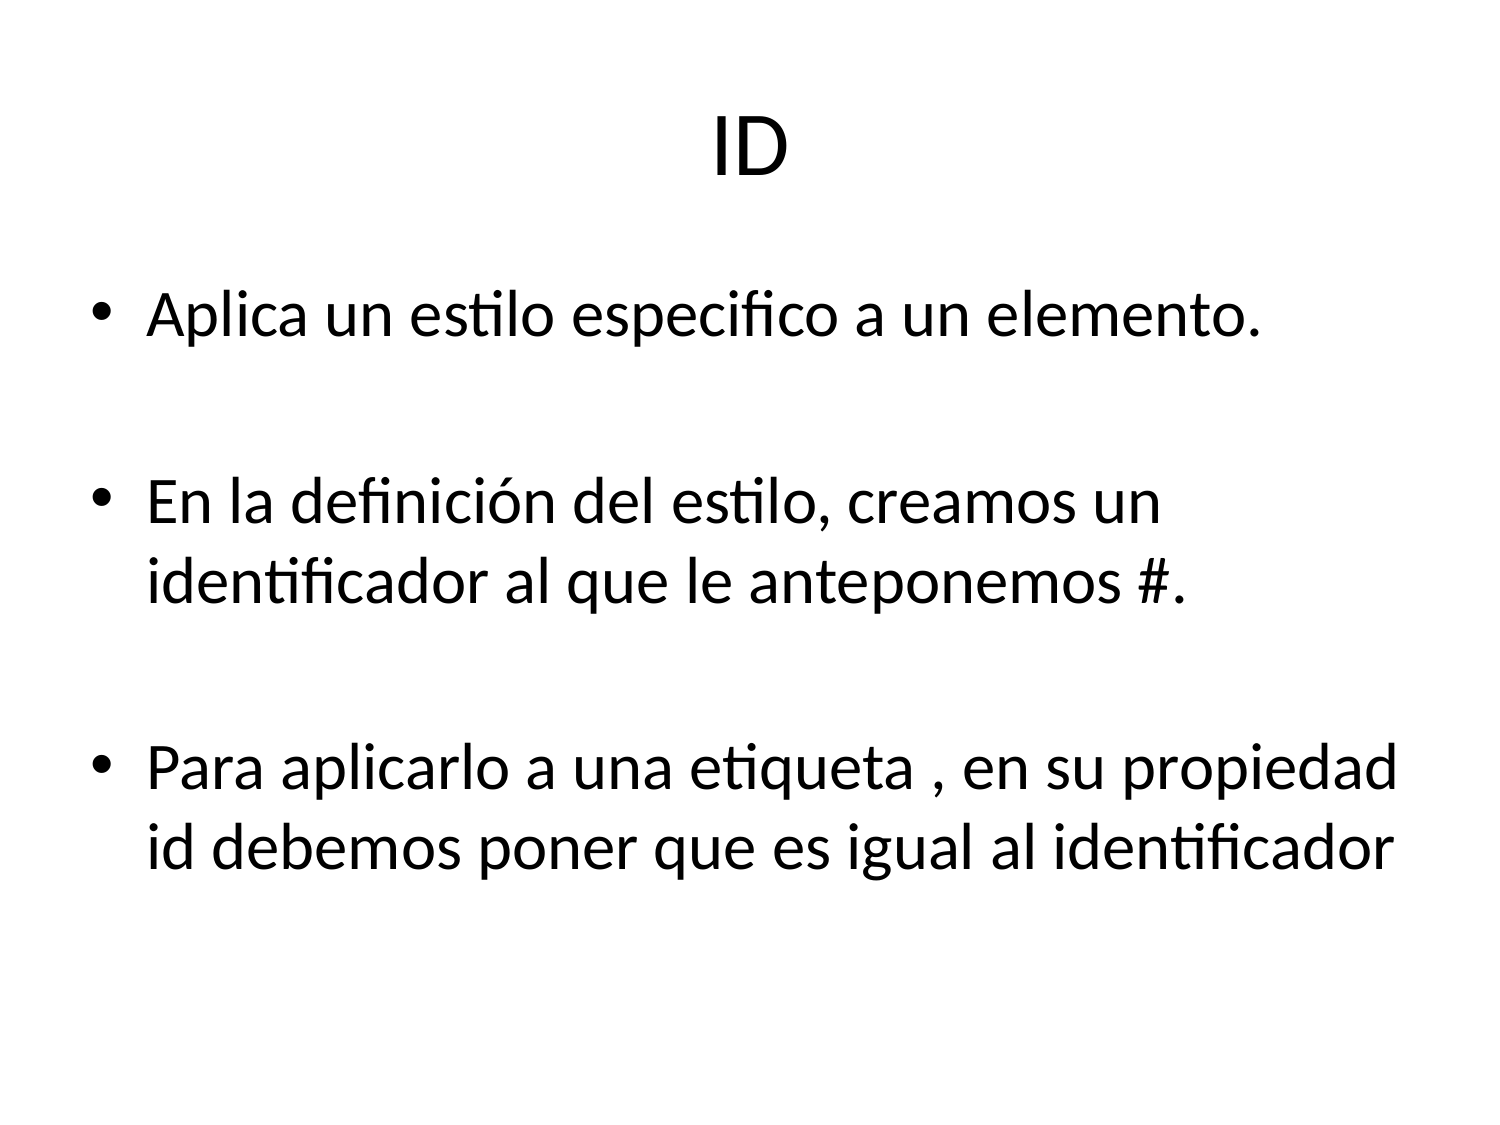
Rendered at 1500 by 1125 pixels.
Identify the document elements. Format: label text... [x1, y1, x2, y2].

list Aplica un estilo especifico a un elemento. En la definición del estilo, creamos un identificador al que le anteponemos #. Para aplicarlo a una etiqueta , en su propiedad id debemos poner que es igual al identificador [75, 262, 1425, 1005]
title ID [75, 45, 1425, 233]
